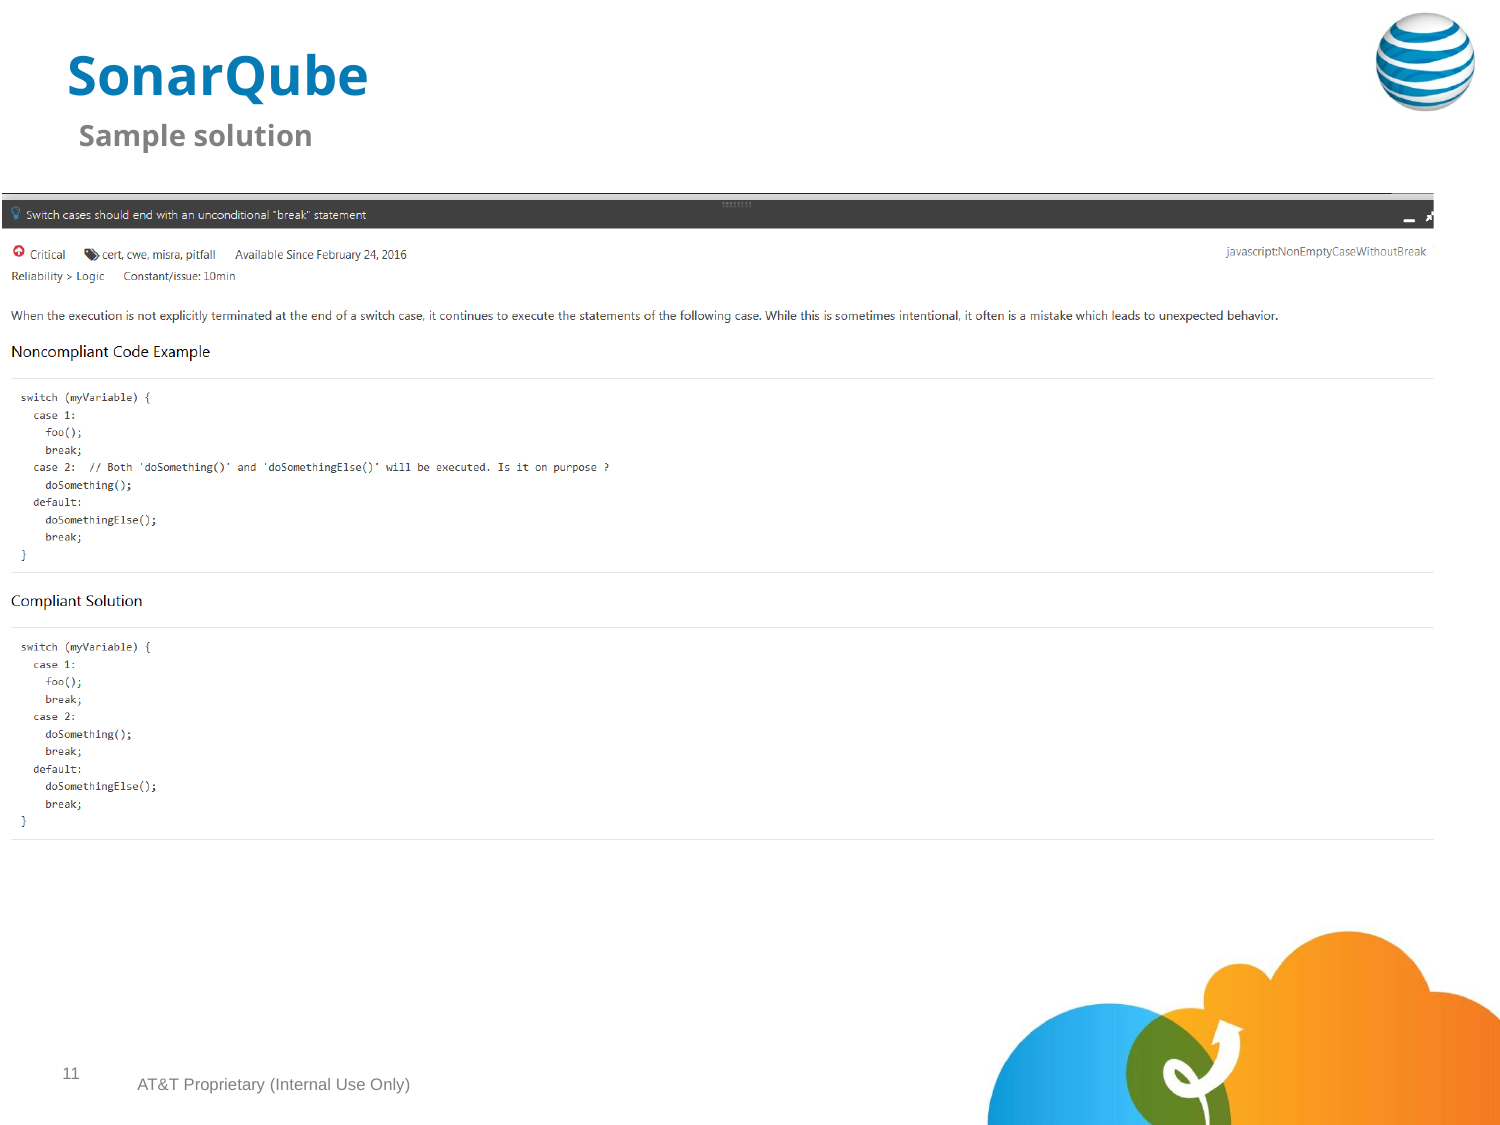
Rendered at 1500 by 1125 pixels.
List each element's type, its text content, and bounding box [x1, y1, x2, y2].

footer AT&T Proprietary (Internal Use Only) [137, 1062, 977, 1106]
picture [975, 892, 1500, 1125]
picture [1374, 11, 1476, 113]
text_box Sample solution [64, 110, 329, 160]
picture [1, 192, 1434, 851]
title SonarQube [67, 37, 1434, 100]
slide_number 11 [62, 1062, 122, 1095]
